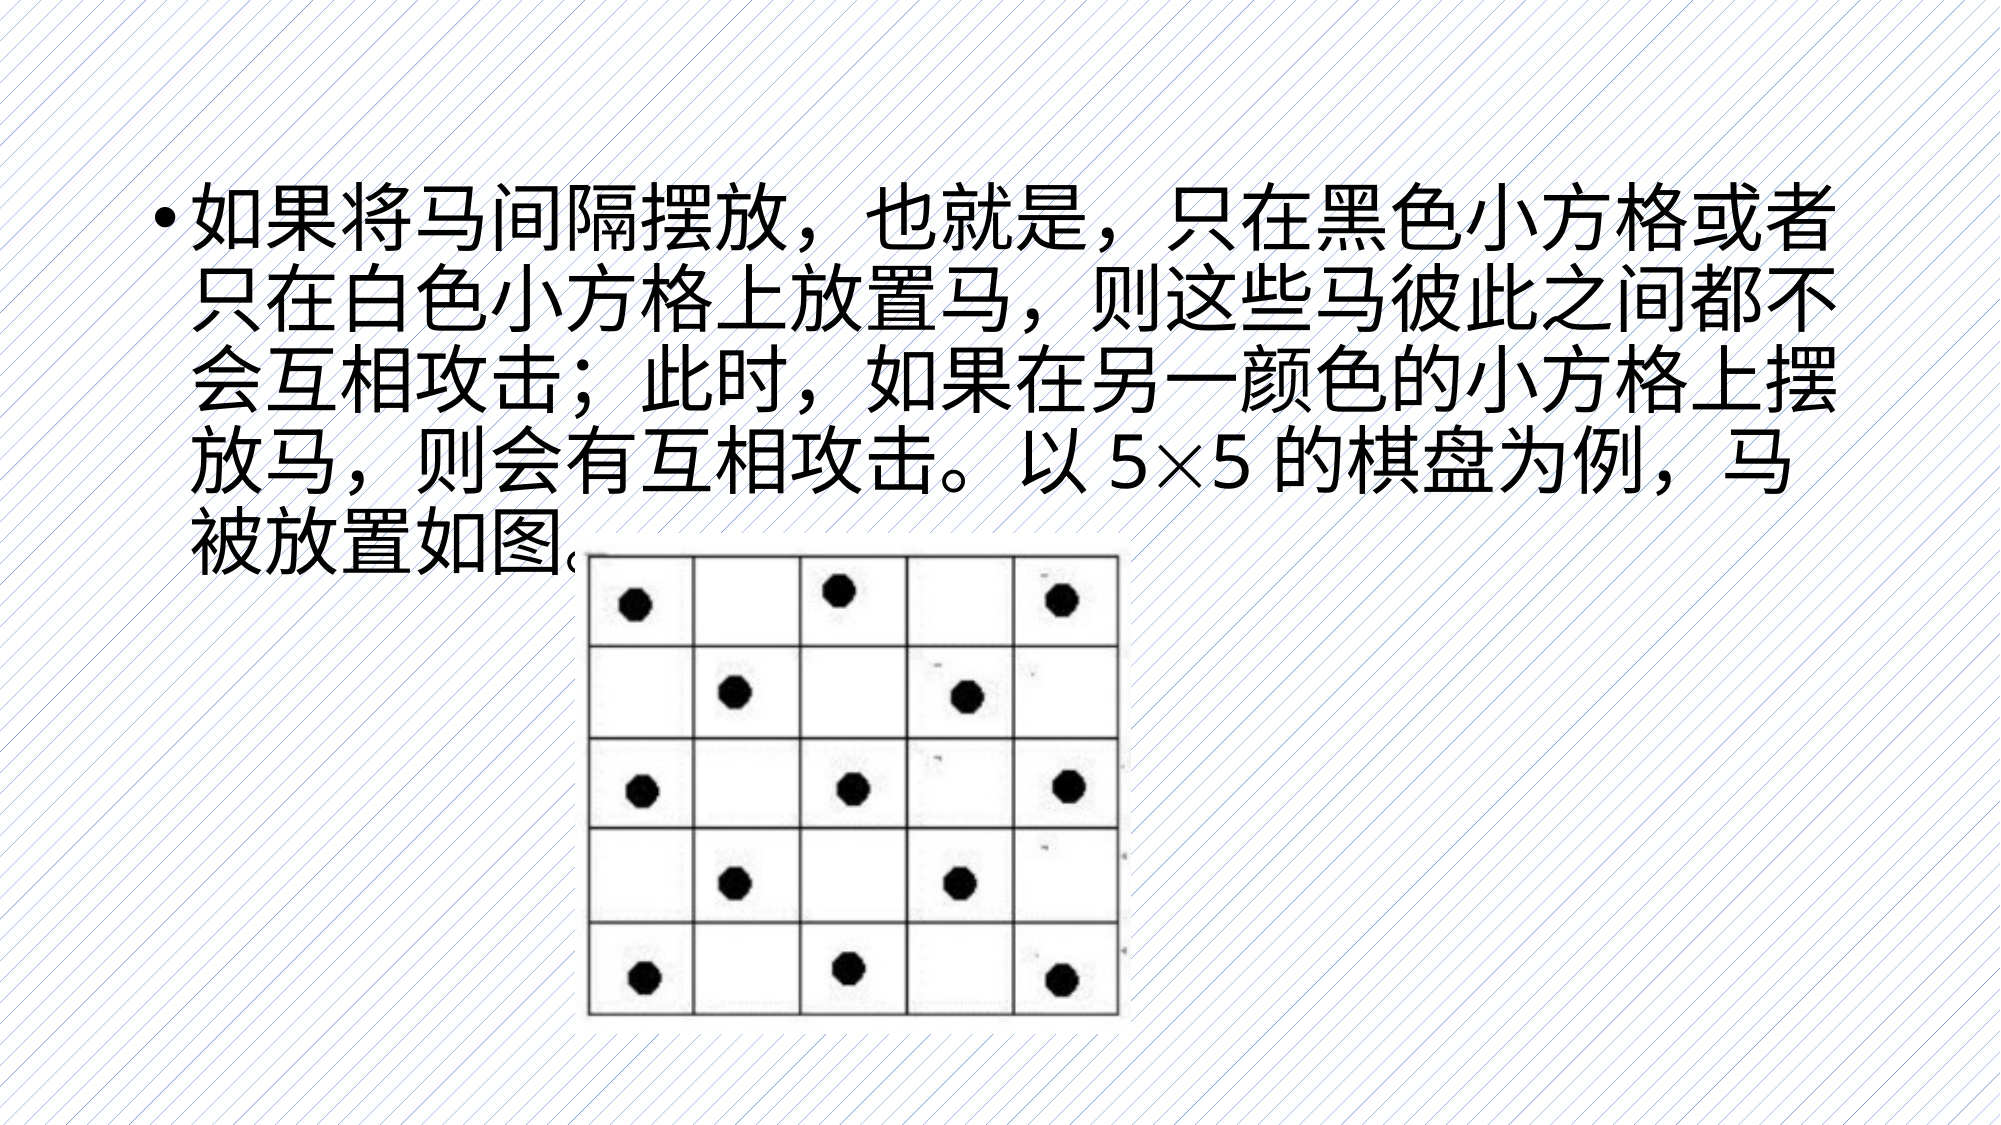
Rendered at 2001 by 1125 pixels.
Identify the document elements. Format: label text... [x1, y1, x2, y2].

picture [575, 533, 1131, 1034]
list 如果将马间隔摆放，也就是，只在黑色小方格或者只在白色小方格上放置马，则这些马彼此之间都不会互相攻击；此时，如果在另一颜色的小方格上摆放马，则会有互相攻击。以55的棋盘为例，马被放置如图。 [137, 173, 1863, 1014]
